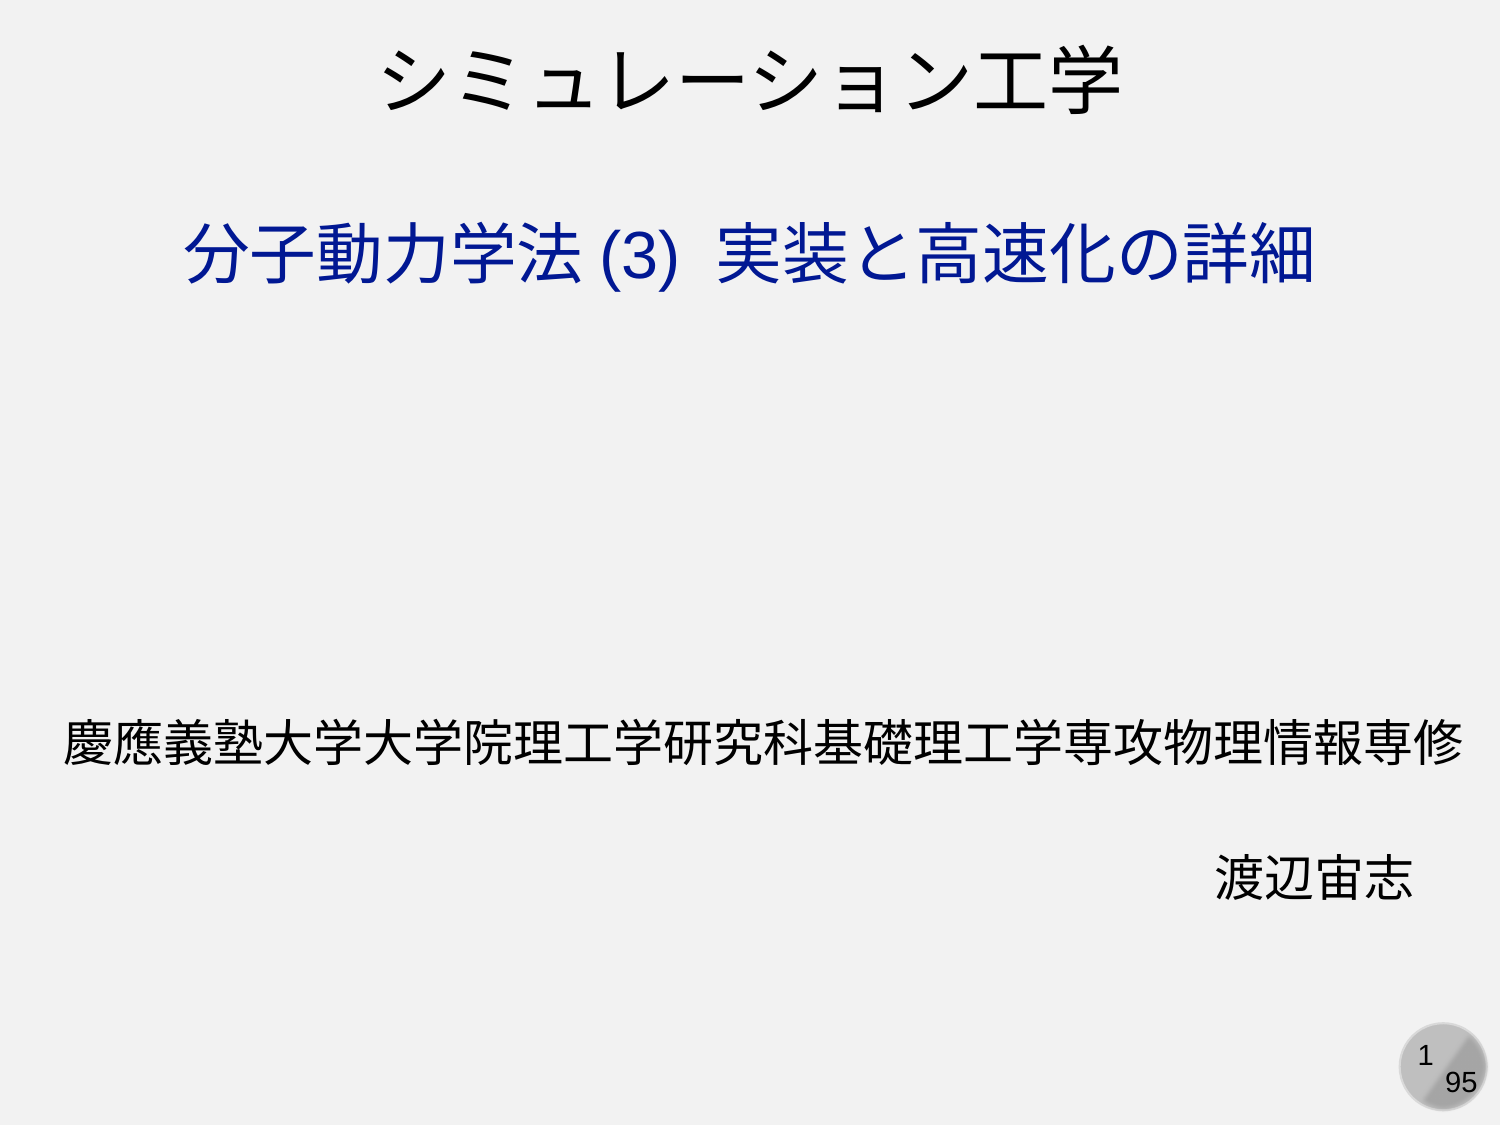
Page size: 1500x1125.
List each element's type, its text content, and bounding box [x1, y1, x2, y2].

text_box 渡辺宙志 [1200, 839, 1430, 915]
text_box シミュレーション工学 [0, 26, 1500, 132]
text_box 分子動力学法(3) 実装と高速化の詳細 [0, 204, 1500, 300]
text_box 慶應義塾大学大学院理工学研究科基礎理工学専攻物理情報専修 [48, 704, 1479, 779]
